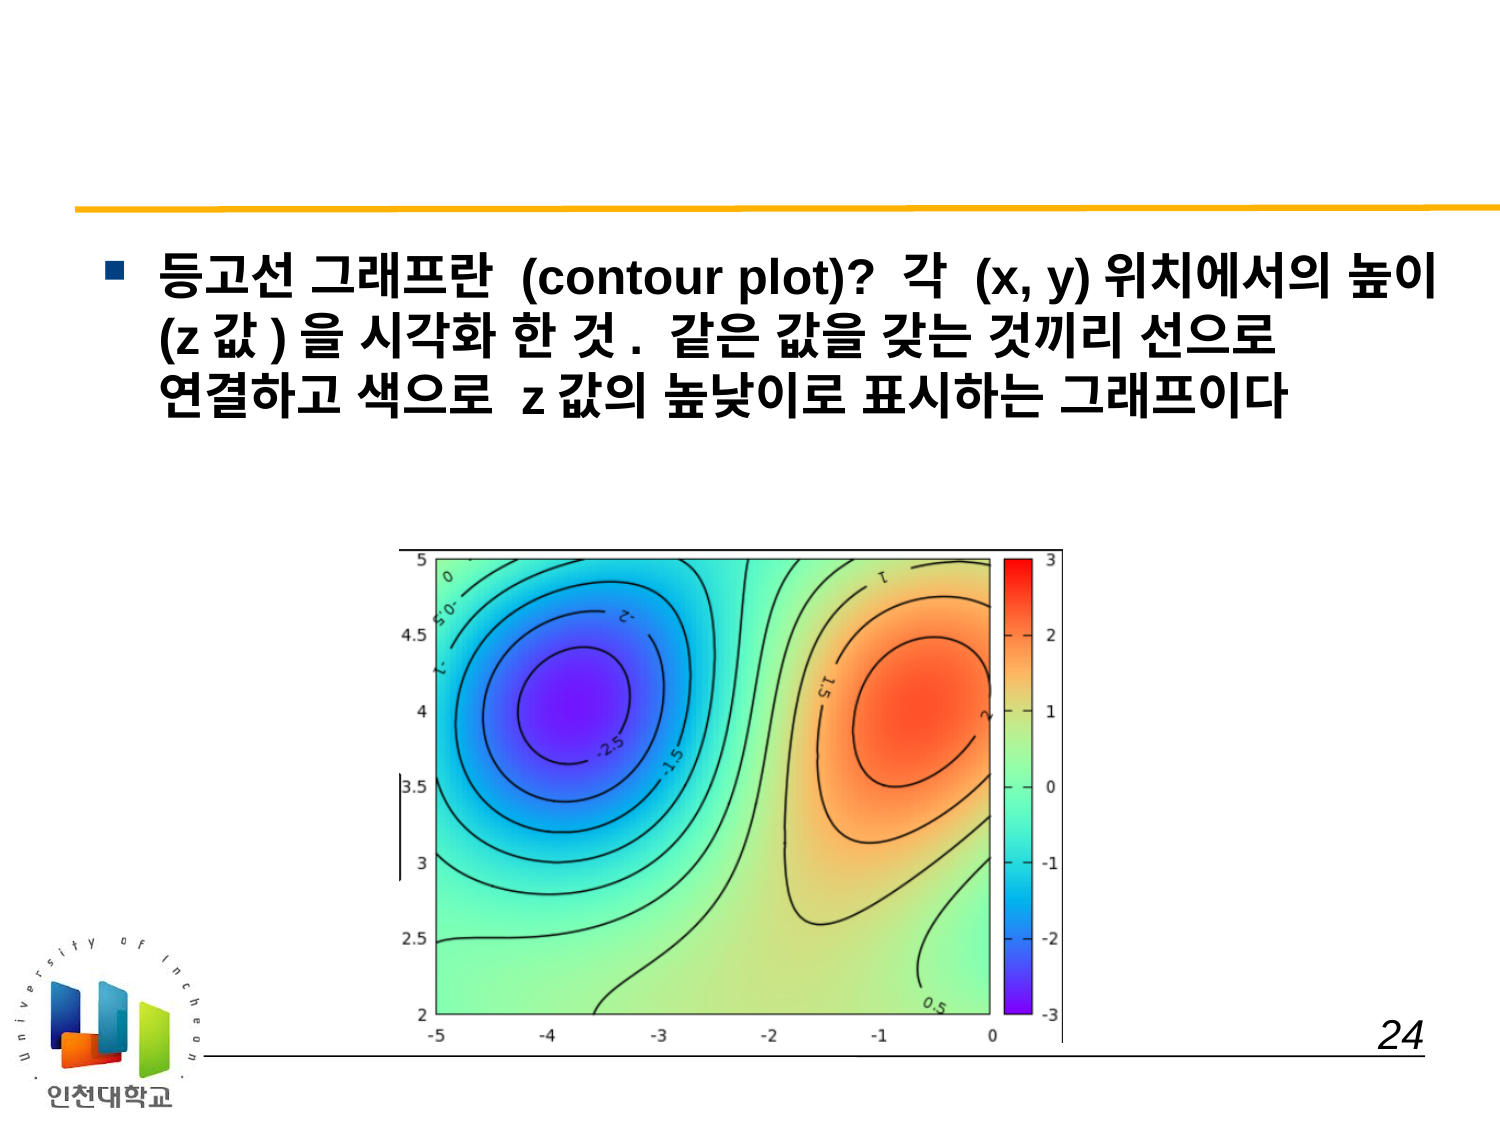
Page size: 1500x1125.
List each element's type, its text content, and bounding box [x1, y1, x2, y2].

slide_number 24 [1112, 999, 1440, 1057]
picture [399, 549, 1063, 1043]
list 등고선 그래프란 (contour plot)? 각 (x, y)위치에서의 높이 (z값)을 시각화 한 것. 같은 값을 갖는 것끼리 선으로 연결하고 색으로 z값의 높낮이로 표시하는 그래프이다 [87, 237, 1457, 919]
picture [14, 937, 200, 1108]
